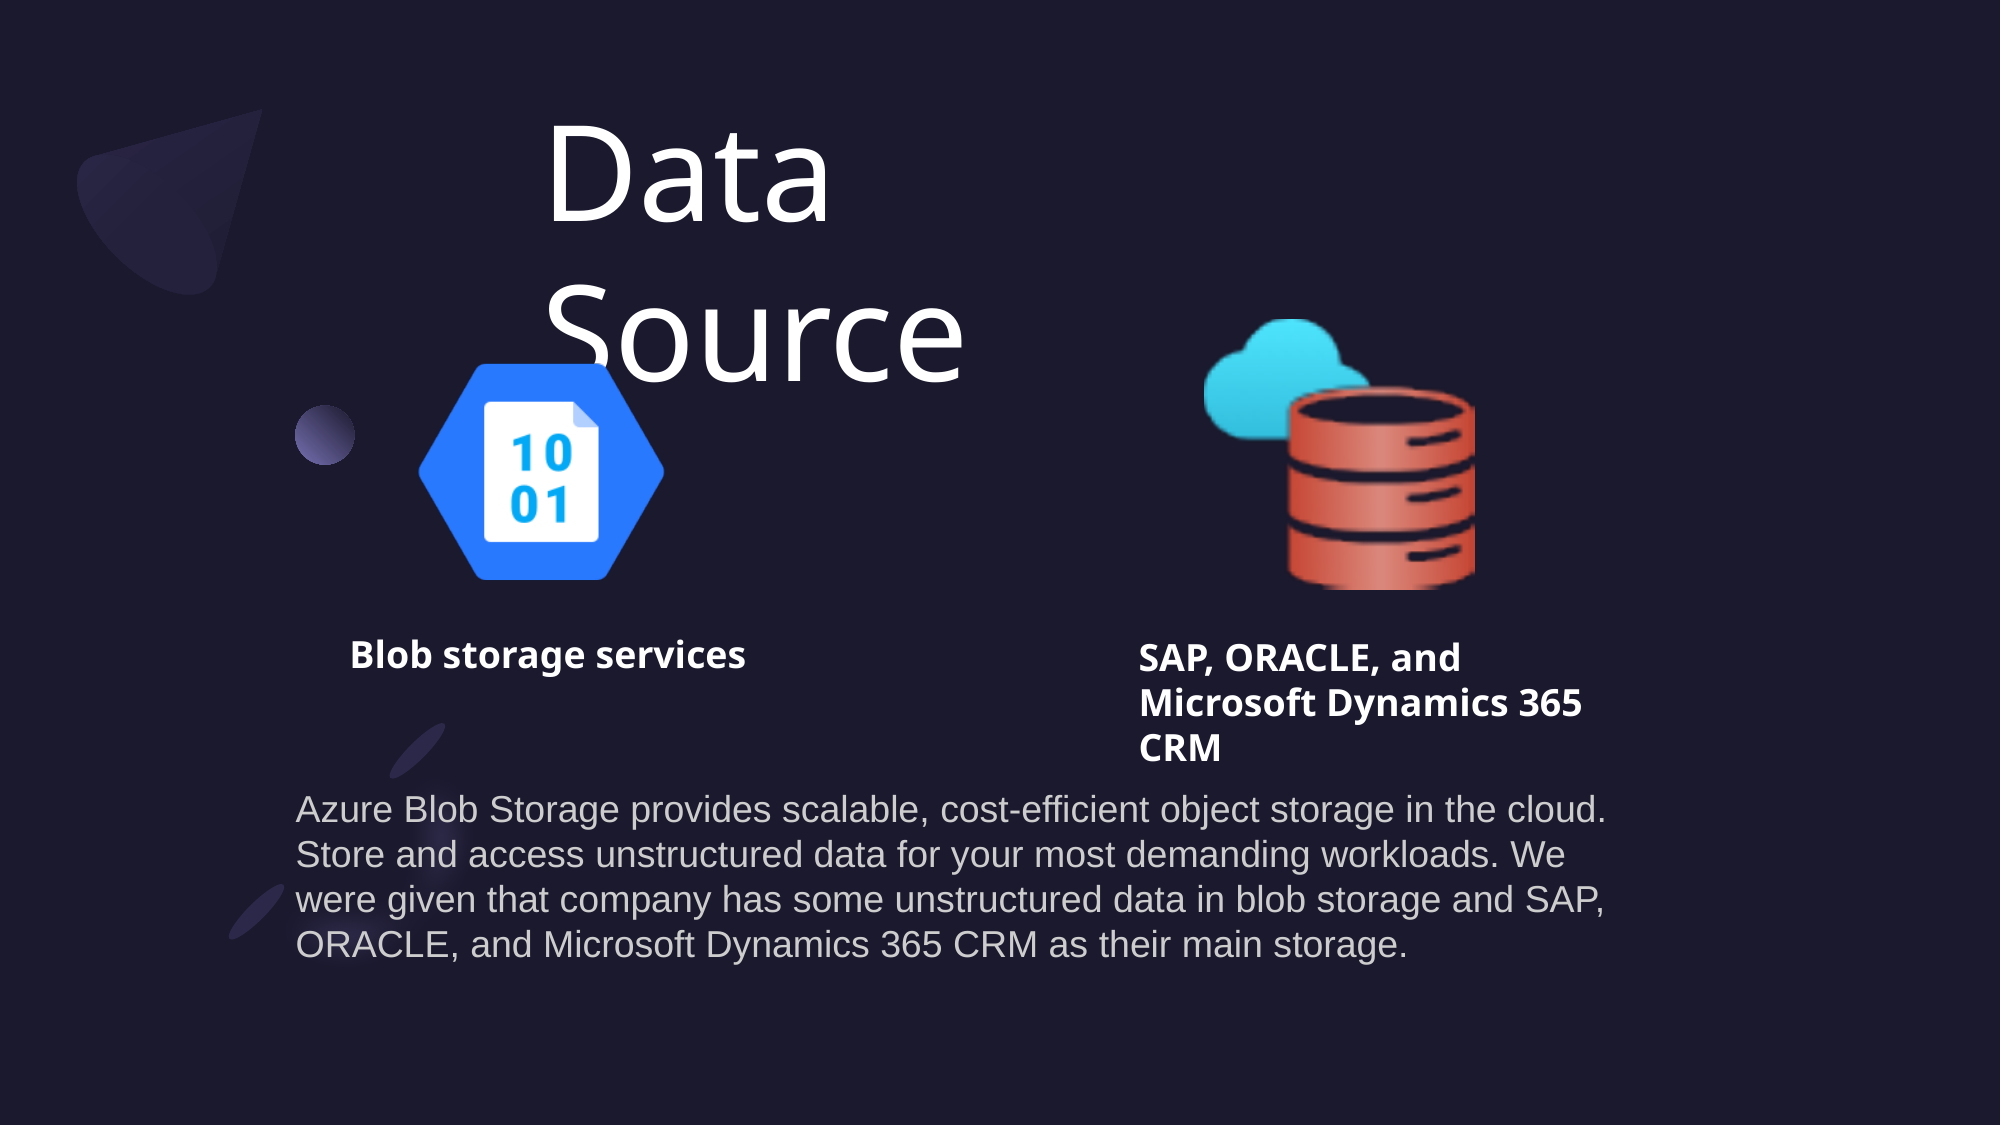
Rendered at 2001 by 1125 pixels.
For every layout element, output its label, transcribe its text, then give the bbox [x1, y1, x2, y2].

picture [389, 319, 694, 625]
title Data Source [541, 87, 1297, 260]
picture [1204, 319, 1475, 590]
text_box Azure Blob Storage provides scalable, cost-efficient object storage in the cloud. Store and access unstructured data for your most demanding workloads. We were given that company has some unstructured data in blob storage and SAP, ORACLE, and Microsoft Dynamics 365 CRM as their main storage. [280, 777, 1669, 973]
text_box SAP, ORACLE, and Microsoft Dynamics 365 CRM [1123, 626, 1602, 777]
text_box Blob storage services [334, 624, 772, 684]
